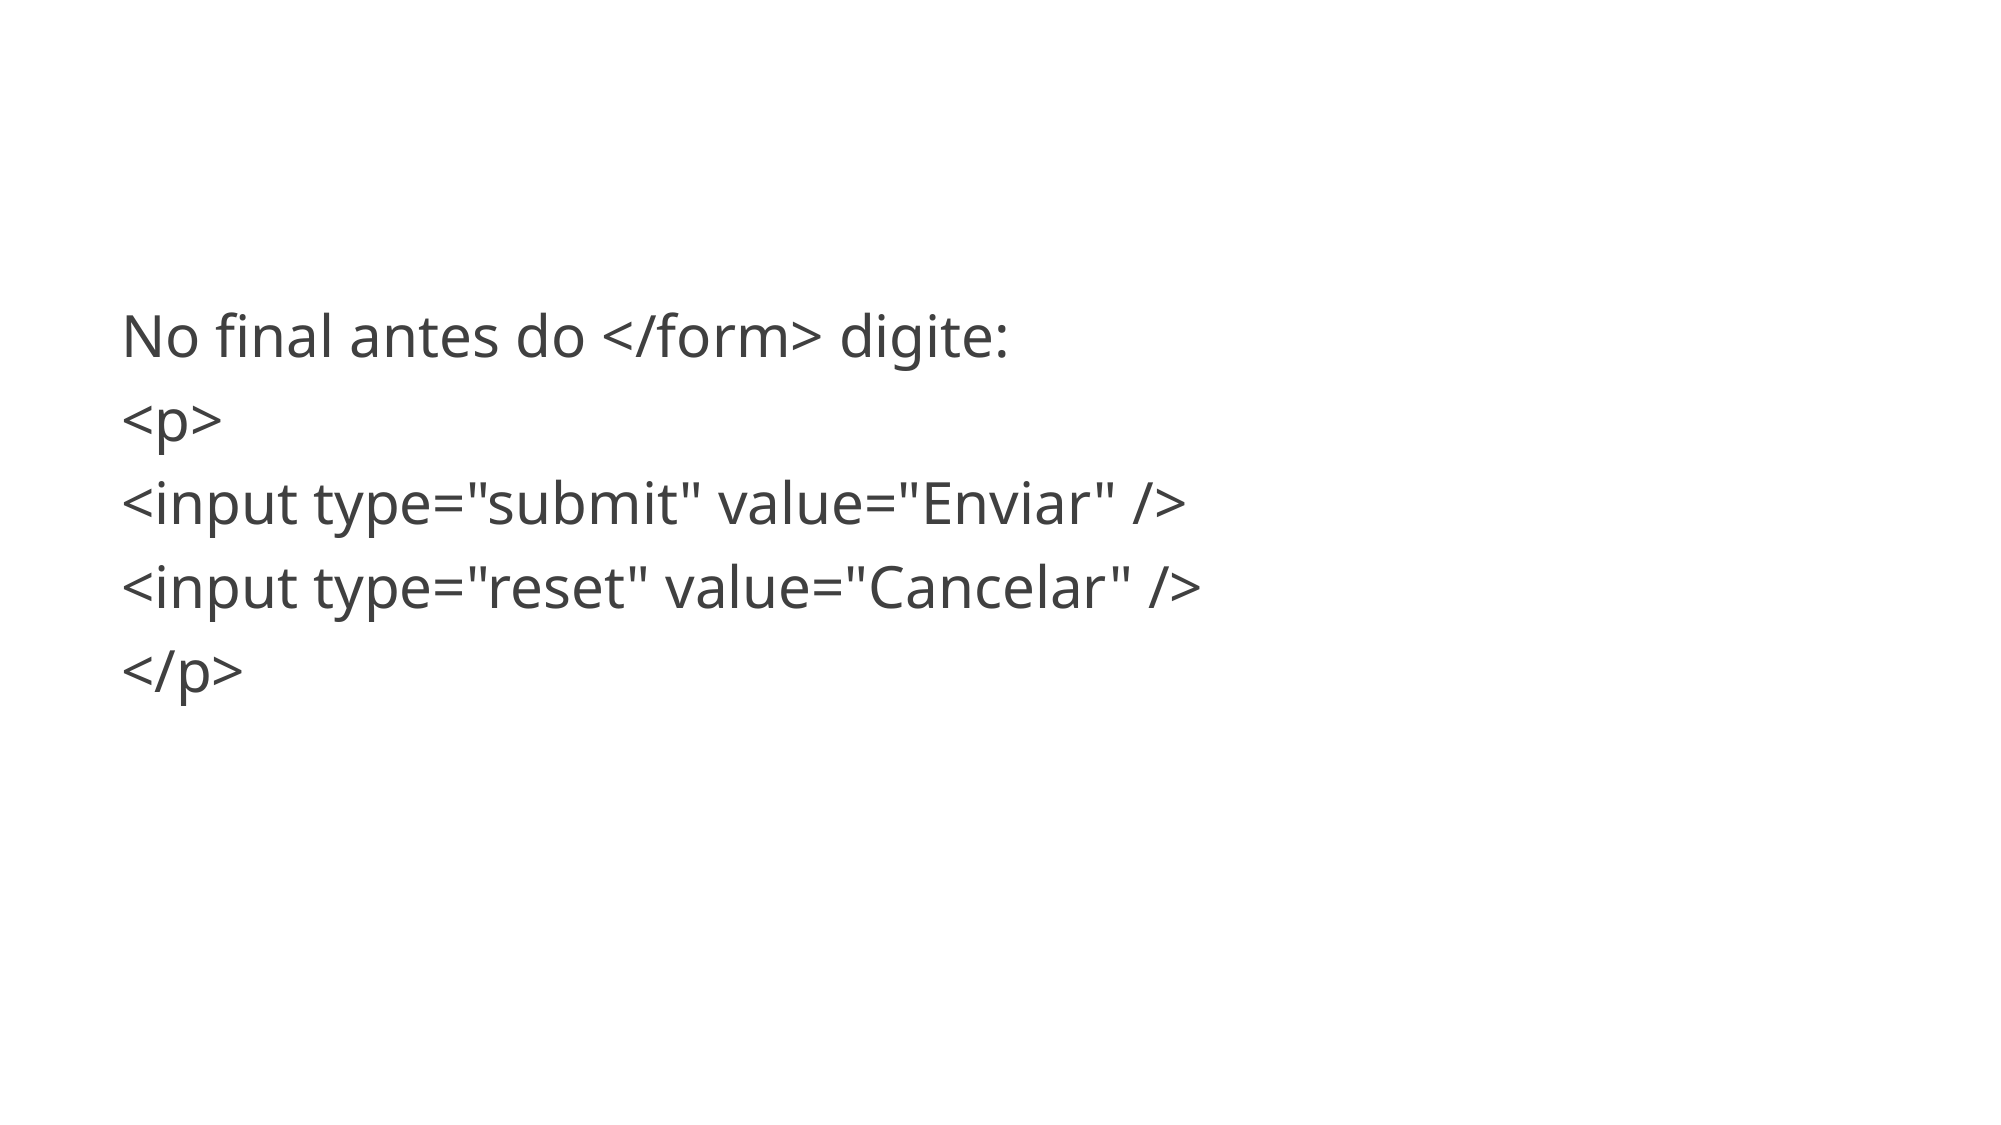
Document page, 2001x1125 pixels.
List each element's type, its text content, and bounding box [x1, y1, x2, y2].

list No final antes do </form> digite: <p> <input type="submit" value="Enviar" /> <input type="reset" value="Cancelar" /> </p> [106, 299, 1832, 1014]
